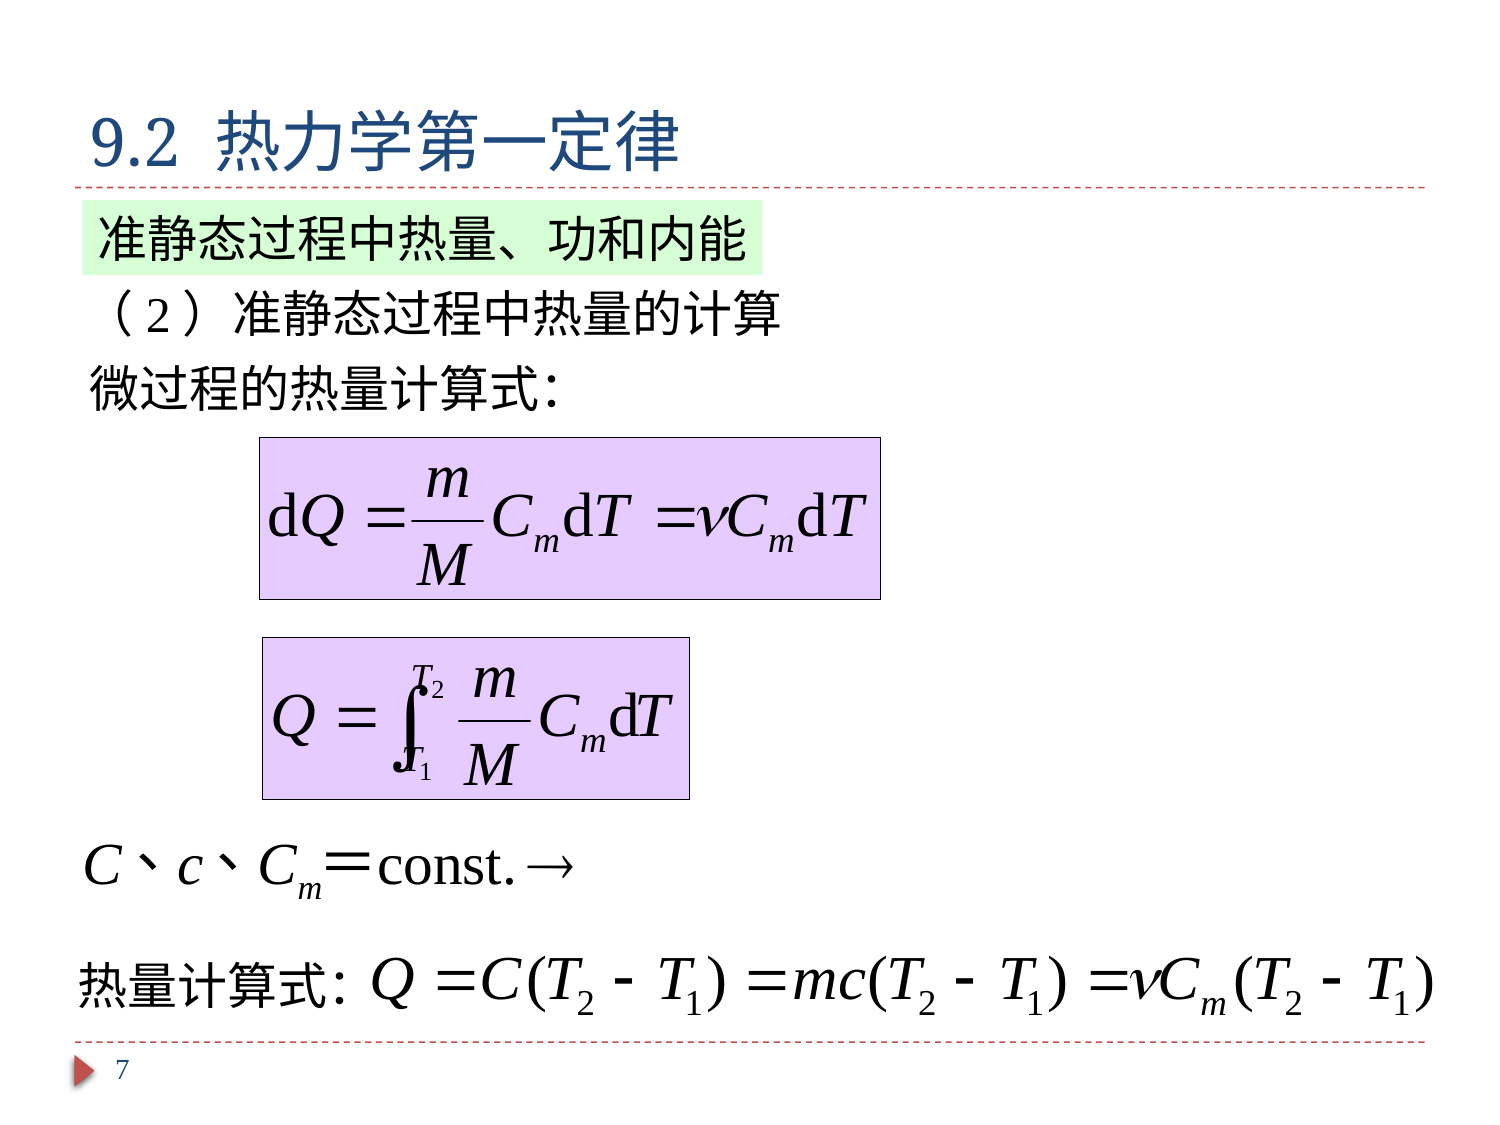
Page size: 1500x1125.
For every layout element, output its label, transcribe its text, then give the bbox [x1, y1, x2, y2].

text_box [74, 824, 595, 915]
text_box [362, 937, 1446, 1032]
text_box 热量计算式： [62, 947, 356, 1022]
text_box 微过程的热量计算式： [75, 350, 701, 425]
text_box 准静态过程中热量、功和内能 [82, 200, 763, 274]
title 9.2 热力学第一定律 [75, 37, 1425, 188]
text_box （2）准静态过程中热量的计算 [69, 274, 838, 350]
slide_number 7 [100, 1042, 426, 1103]
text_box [258, 437, 881, 600]
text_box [262, 637, 690, 800]
